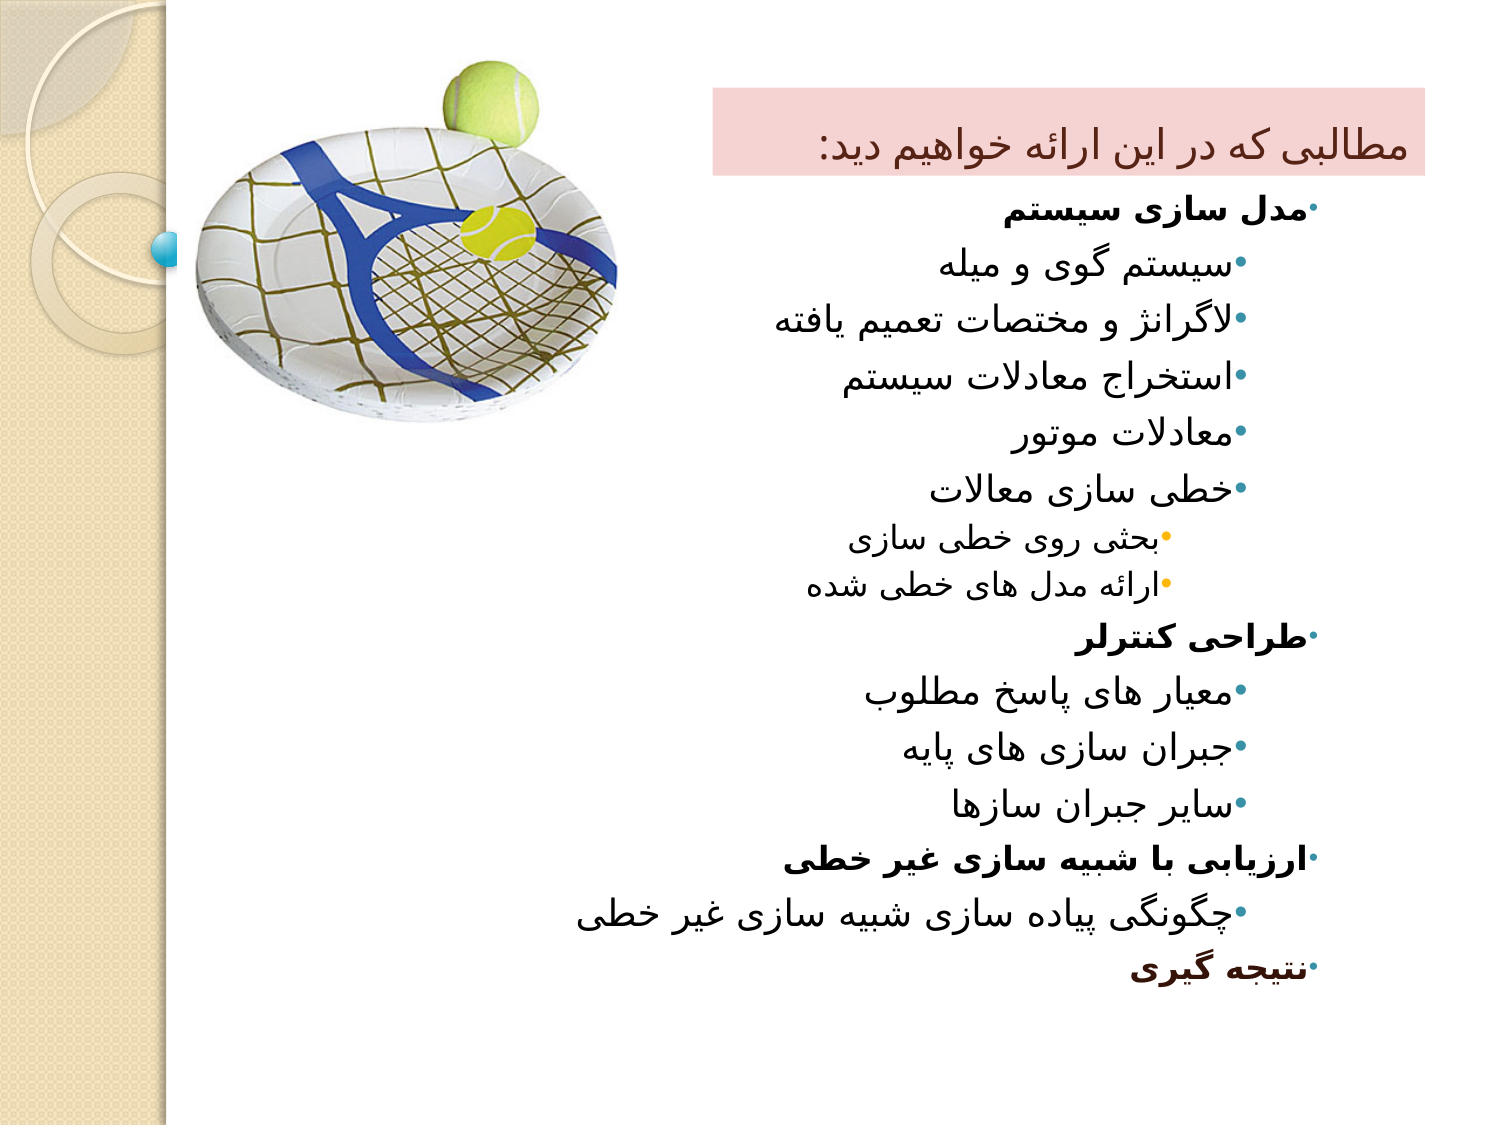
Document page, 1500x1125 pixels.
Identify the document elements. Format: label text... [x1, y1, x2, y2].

title مطالبی که در این ارائه خواهیم دید: [712, 87, 1425, 176]
picture [176, 12, 628, 463]
subtitle مدل سازی سیستم سیستم گوی و میله لاگرانژ و مختصات تعمیم یافته استخراج معادلات سیستم معادلات موتور خطی سازی معالات بحثی روی خطی سازی ارائه مدل های خطی شده طراحی کنترلر معیار های پاسخ مطلوب جبران سازی های پایه سایر جبران سازها ارزیابی با شبیه سازی غیر خطی چگونگی پیاده سازی شبیه سازی غیر خطی نتیجه گیری [247, 187, 1338, 988]
